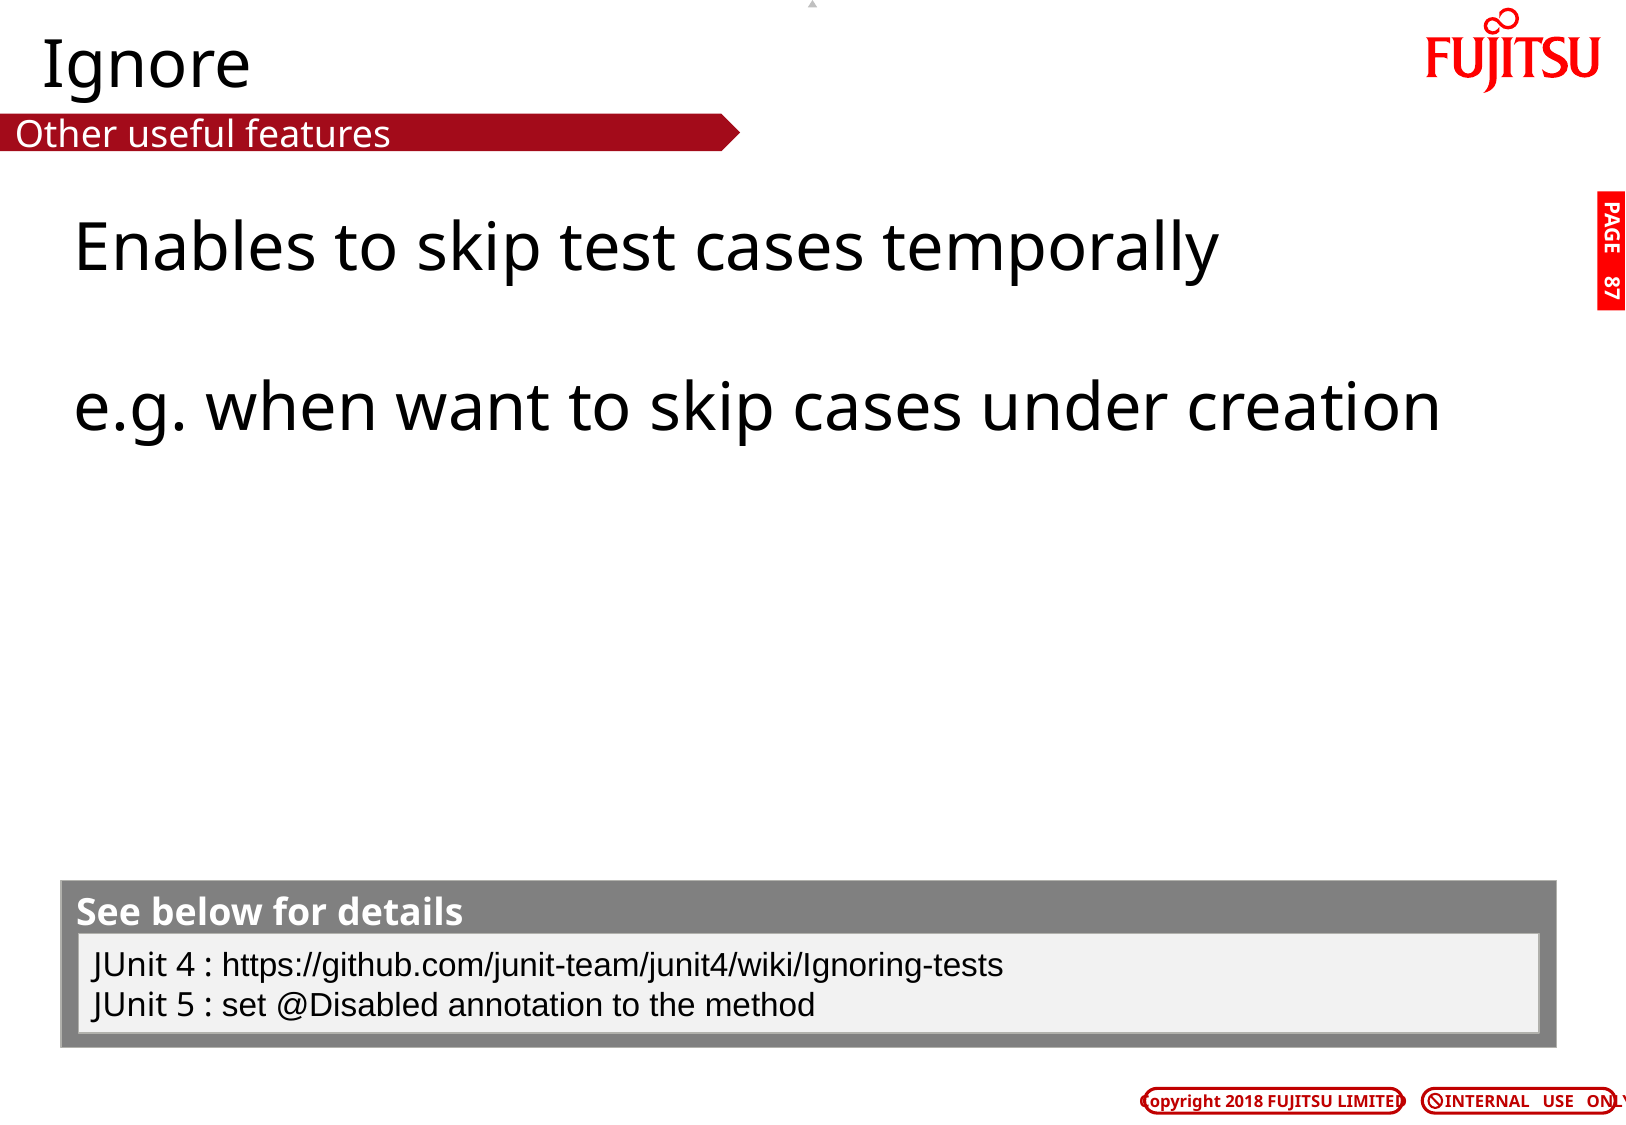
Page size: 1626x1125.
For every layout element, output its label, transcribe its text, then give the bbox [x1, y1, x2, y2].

title Ignore [28, 28, 1404, 93]
text_box JUnit 4 : https://github.com/junit-team/junit4/wiki/Ignoring-tests JUnit 5 : set @Disabled annotation to the method [78, 933, 1540, 1033]
text_box Other useful features [0, 111, 743, 154]
text_box Enables to skip test cases temporally e.g. when want to skip cases under creation [59, 196, 1598, 452]
text_box See below for details [61, 880, 1557, 1048]
slide_number PAGE 86 [1597, 191, 1625, 311]
